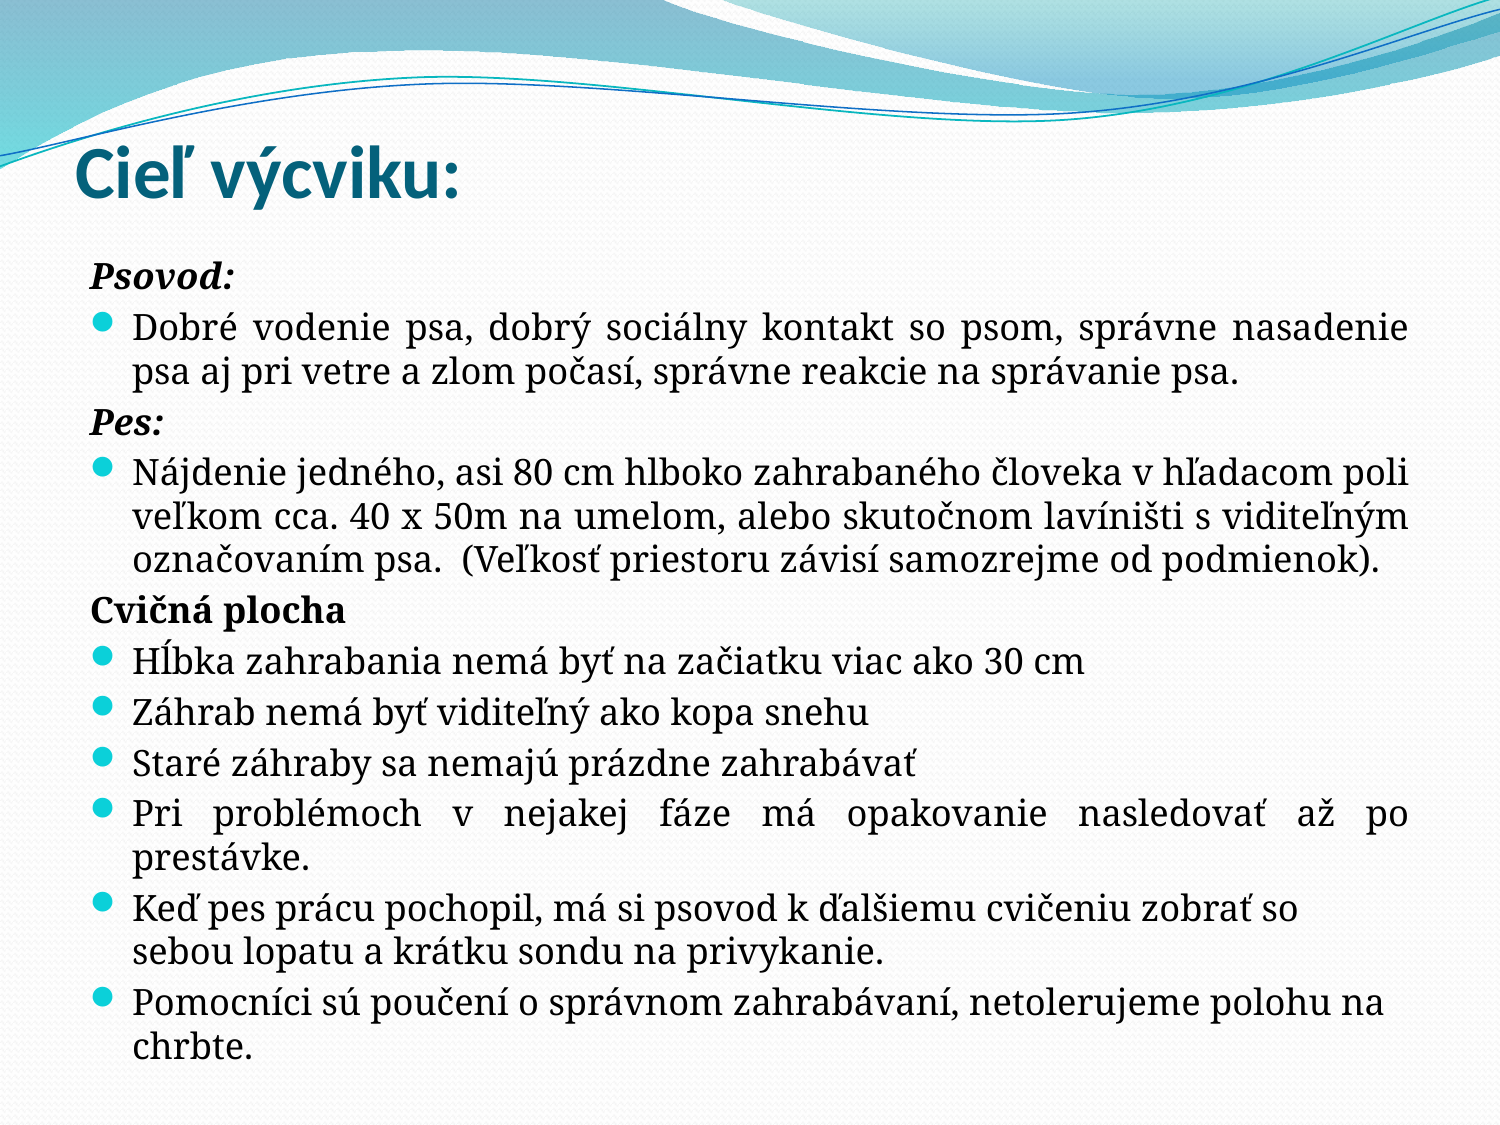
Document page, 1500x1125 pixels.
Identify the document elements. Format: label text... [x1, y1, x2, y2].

list Psovod: Dobré vodenie psa, dobrý sociálny kontakt so psom, správne nasadenie psa aj pri vetre a zlom počasí, správne reakcie na správanie psa. Pes: Nájdenie jedného, asi 80 cm hlboko zahrabaného človeka v hľadacom poli veľkom cca. 40 x 50m na umelom, alebo skutočnom lavíništi s viditeľným označovaním psa. (Veľkosť priestoru závisí samozrejme od podmienok). Cvičná plocha Hĺbka zahrabania nemá byť na začiatku viac ako 30 cm Záhrab nemá byť viditeľný ako kopa snehu Staré záhraby sa nemajú prázdne zahrabávať Pri problémoch v nejakej fáze má opakovanie nasledovať až po prestávke. Keď pes prácu pochopil, má si psovod k ďalšiemu cvičeniu zobrať so sebou lopatu a krátku sondu na privykanie. Pomocníci sú poučení o správnom zahrabávaní, netolerujeme polohu na chrbte. [75, 246, 1425, 1125]
title Cieľ výcviku: [75, 115, 1425, 246]
